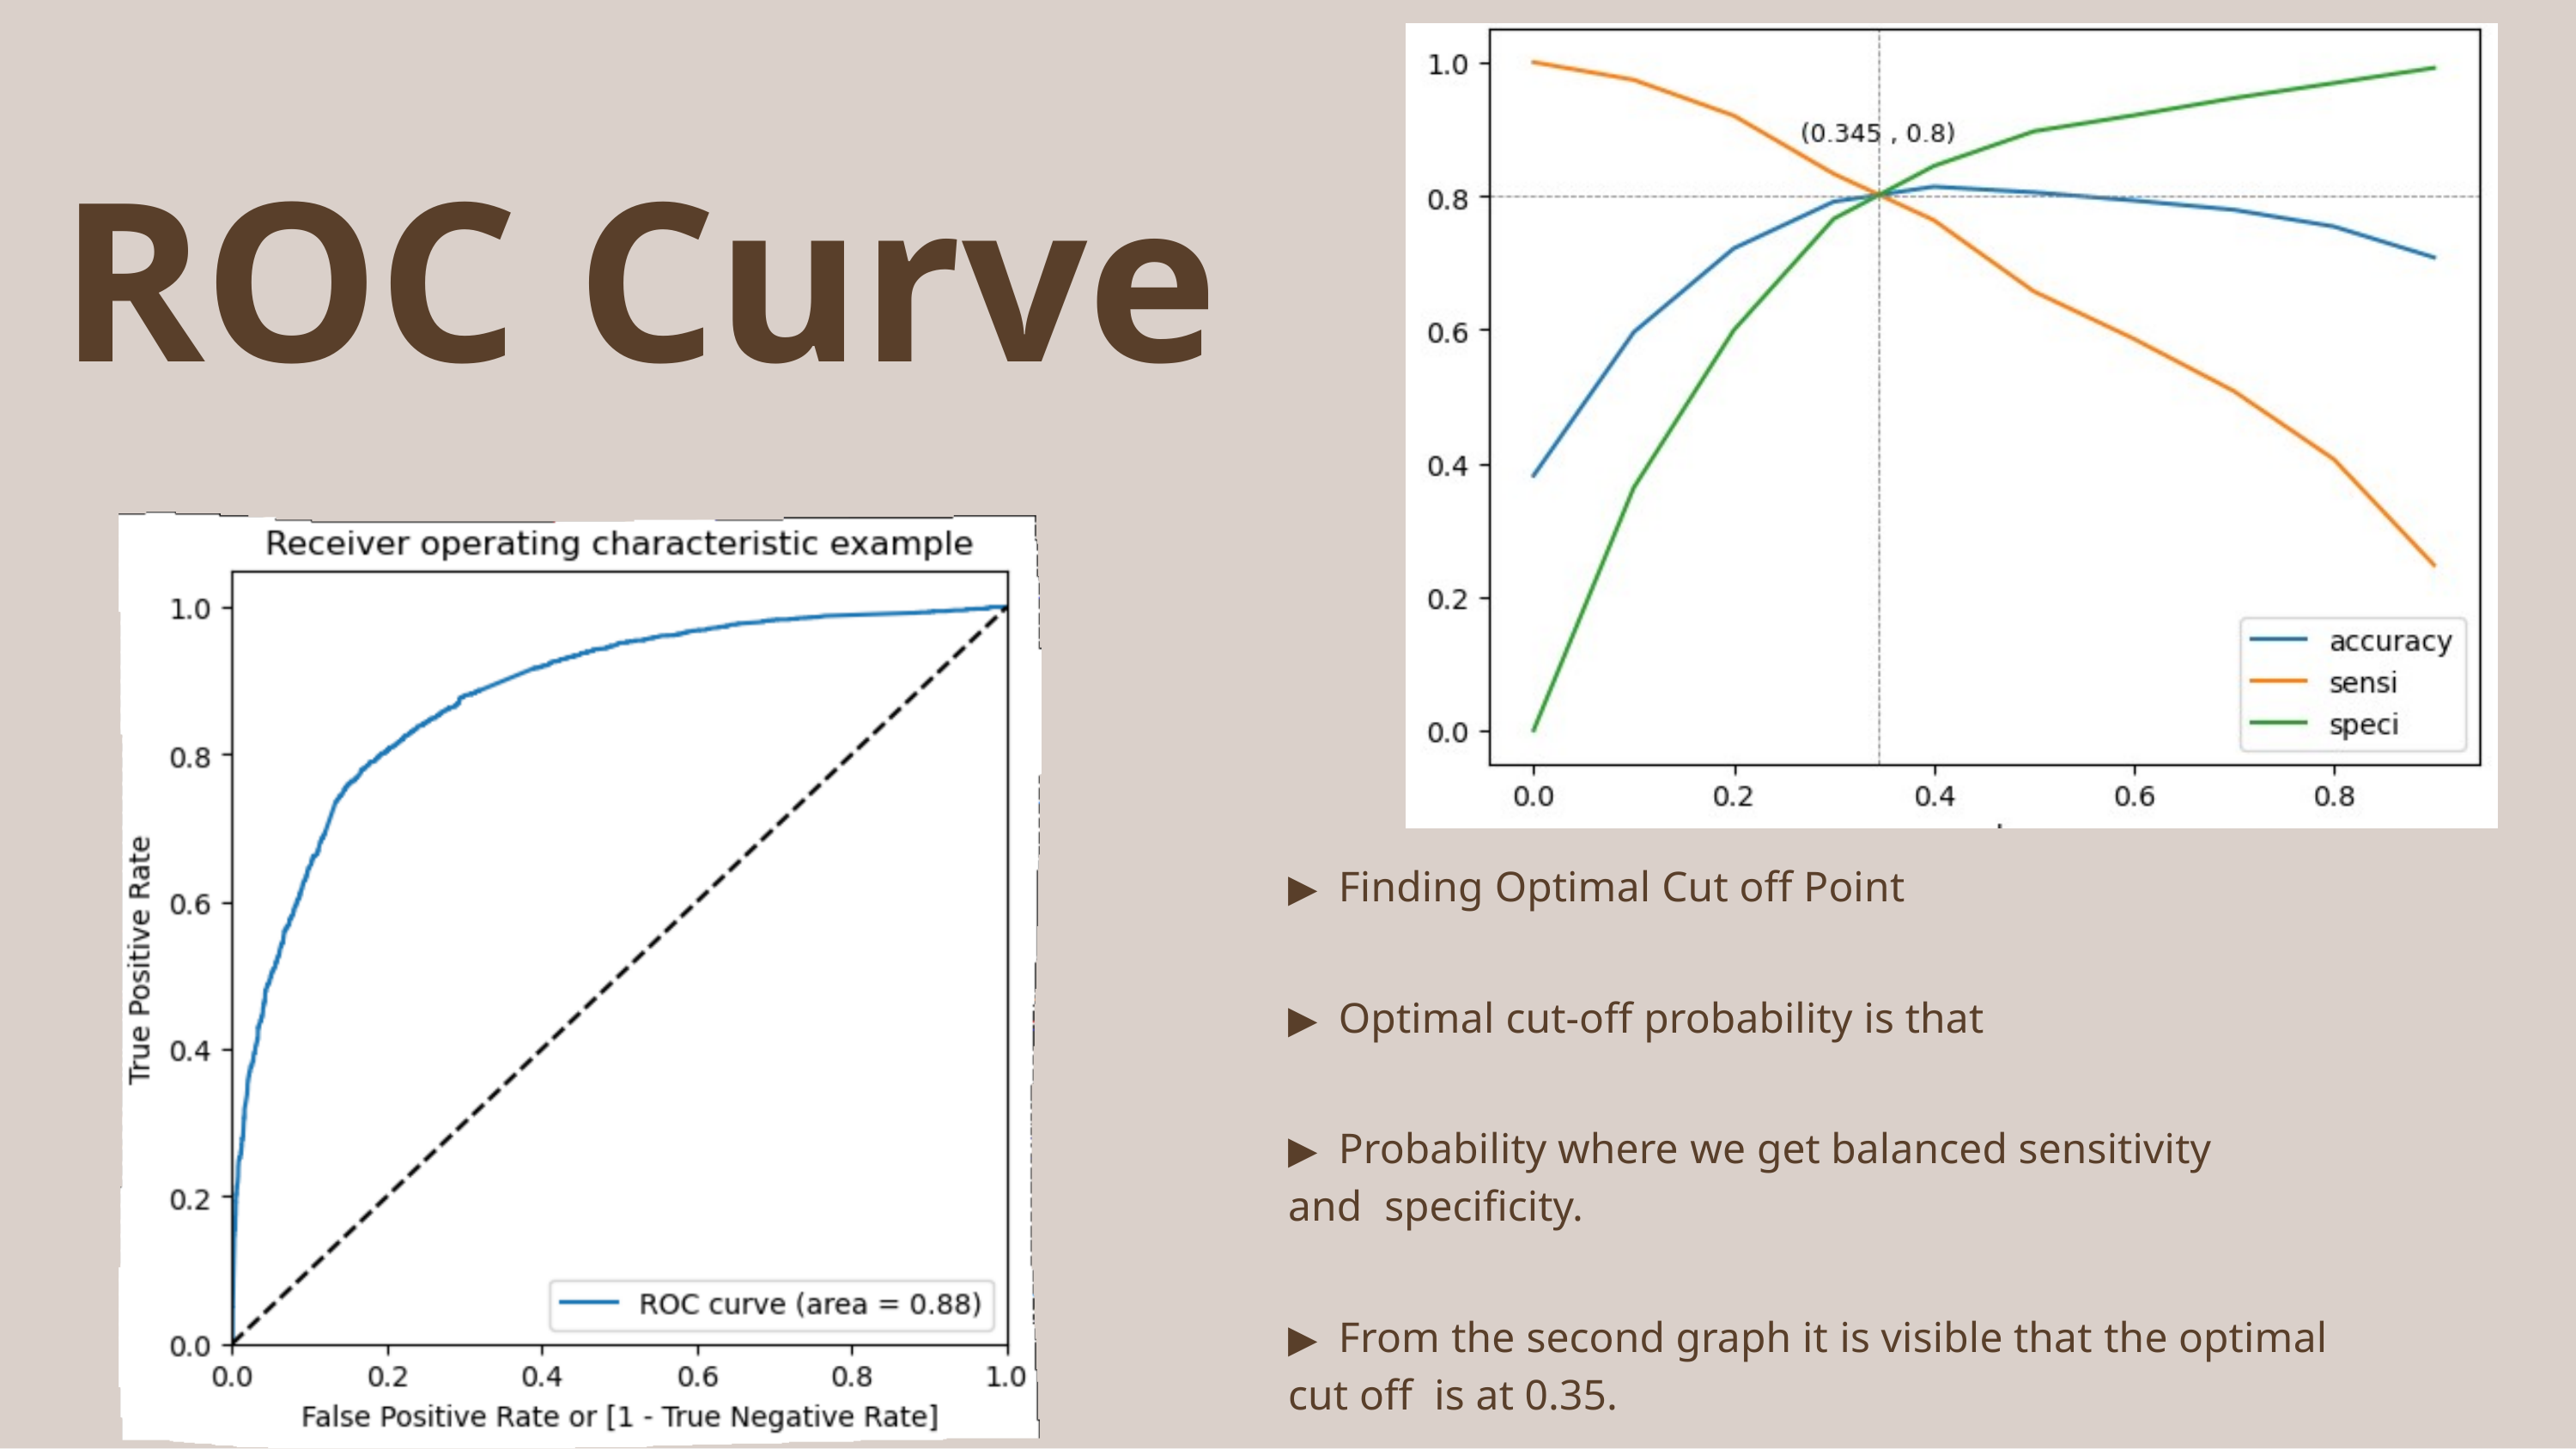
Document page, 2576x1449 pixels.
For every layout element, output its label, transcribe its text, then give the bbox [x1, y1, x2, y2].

title ROC Curve [58, 139, 1230, 407]
text_box ▶ Finding Optimal Cut off Point ▶ Optimal cut-off probability is that ▶ Probability where we get balanced sensitivity and specificity. ▶ From the second graph it is visible that the optimal cut off is at 0.35. [1285, 858, 2395, 1418]
picture [1405, 23, 2499, 829]
picture [115, 510, 1042, 1448]
